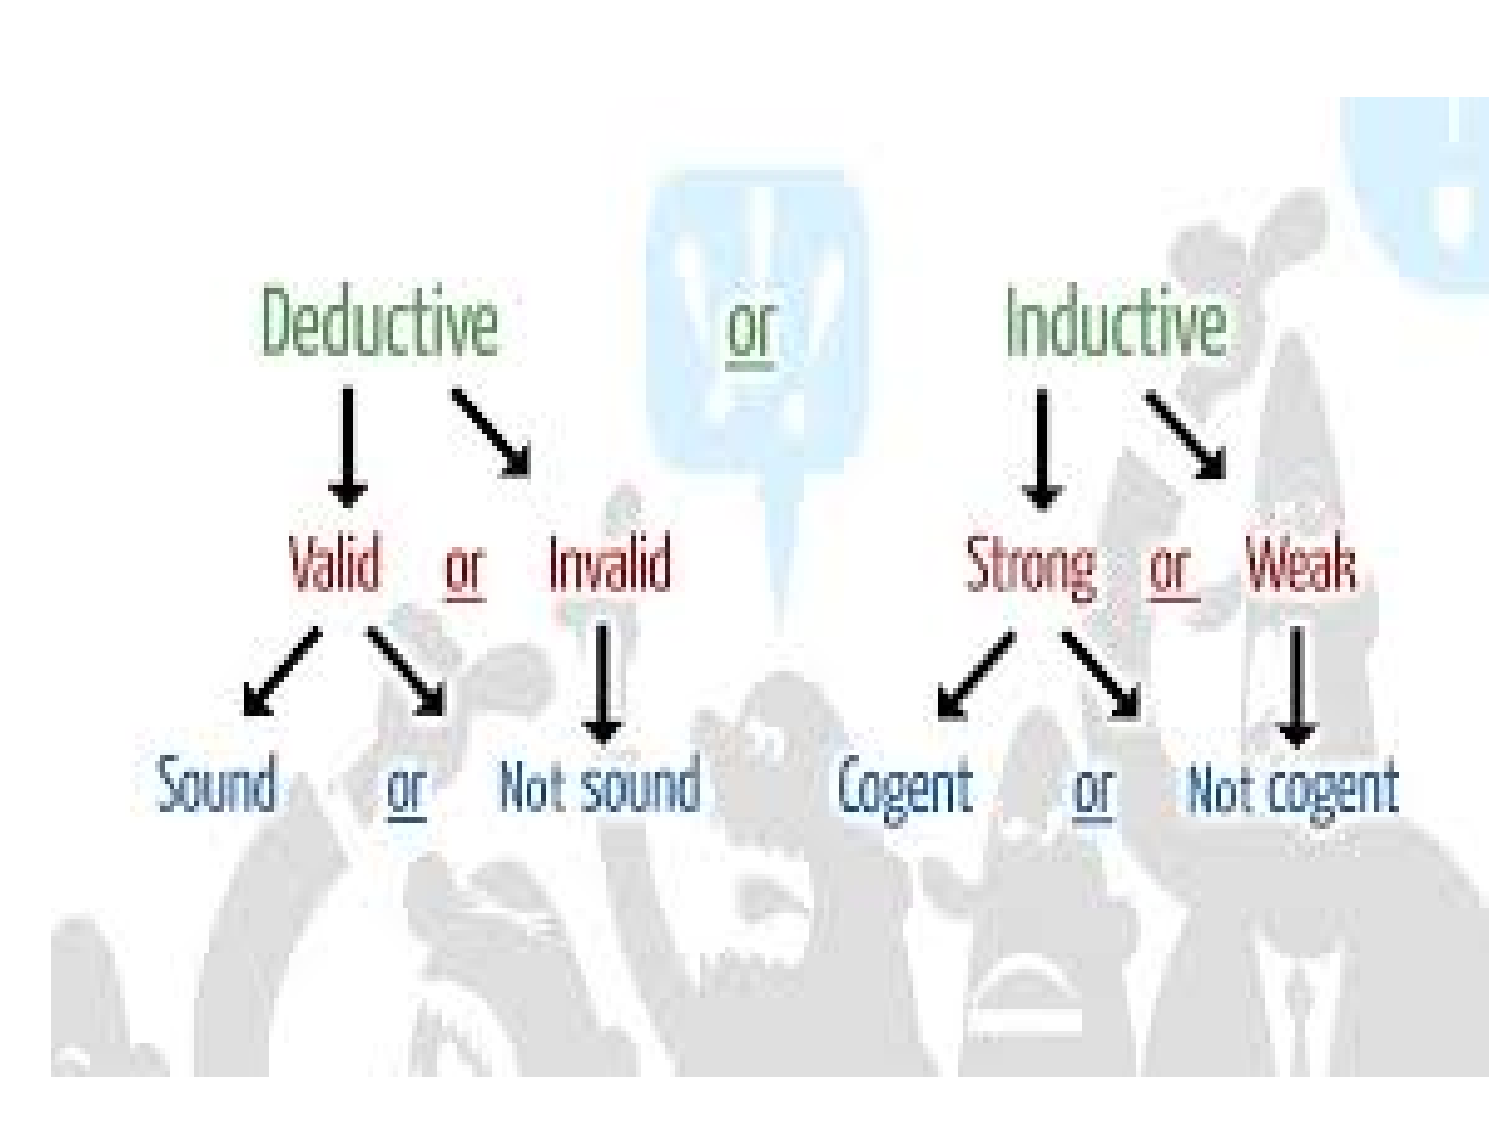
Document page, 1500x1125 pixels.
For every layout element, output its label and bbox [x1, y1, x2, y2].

picture [50, 97, 1490, 1077]
